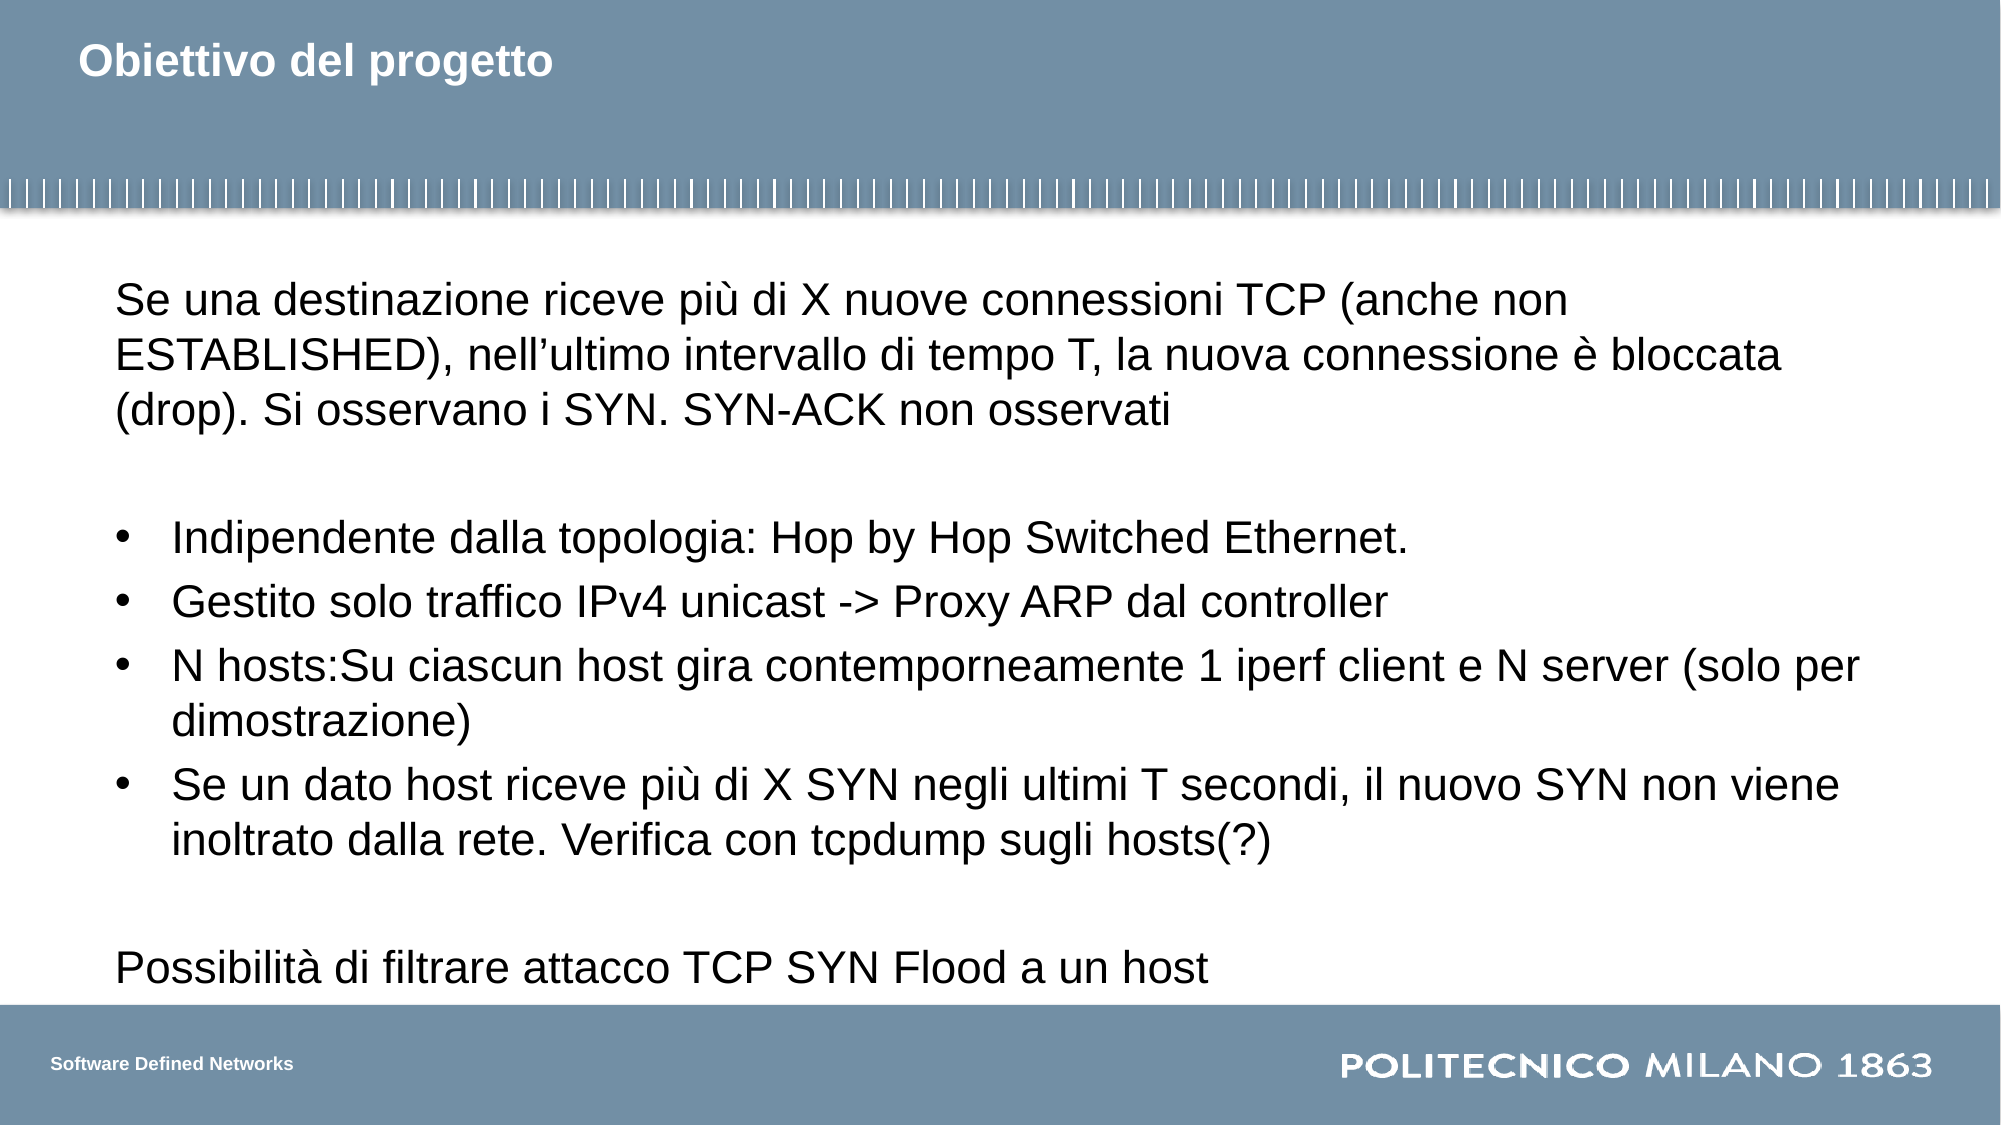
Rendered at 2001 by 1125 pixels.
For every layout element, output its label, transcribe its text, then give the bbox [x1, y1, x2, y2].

title Obiettivo del progetto [63, 22, 1940, 161]
picture [1333, 1041, 1942, 1089]
list Se una destinazione riceve più di X nuove connessioni TCP (anche non ESTABLISHED), nell’ultimo intervallo di tempo T, la nuova connessione è bloccata (drop). Si osservano i SYN. SYN-ACK non osservati Indipendente dalla topologia: Hop by Hop Switched Ethernet. Gestito solo traffico IPv4 unicast -> Proxy ARP dal controller N hosts:Su ciascun host gira contemporneamente 1 iperf client e N server (solo per dimostrazione) Se un dato host riceve più di X SYN negli ultimi T secondi, il nuovo SYN non viene inoltrato dalla rete. Verifica con tcpdump sugli hosts(?) Possibilità di filtrare attacco TCP SYN Flood a un host [99, 262, 1921, 1005]
